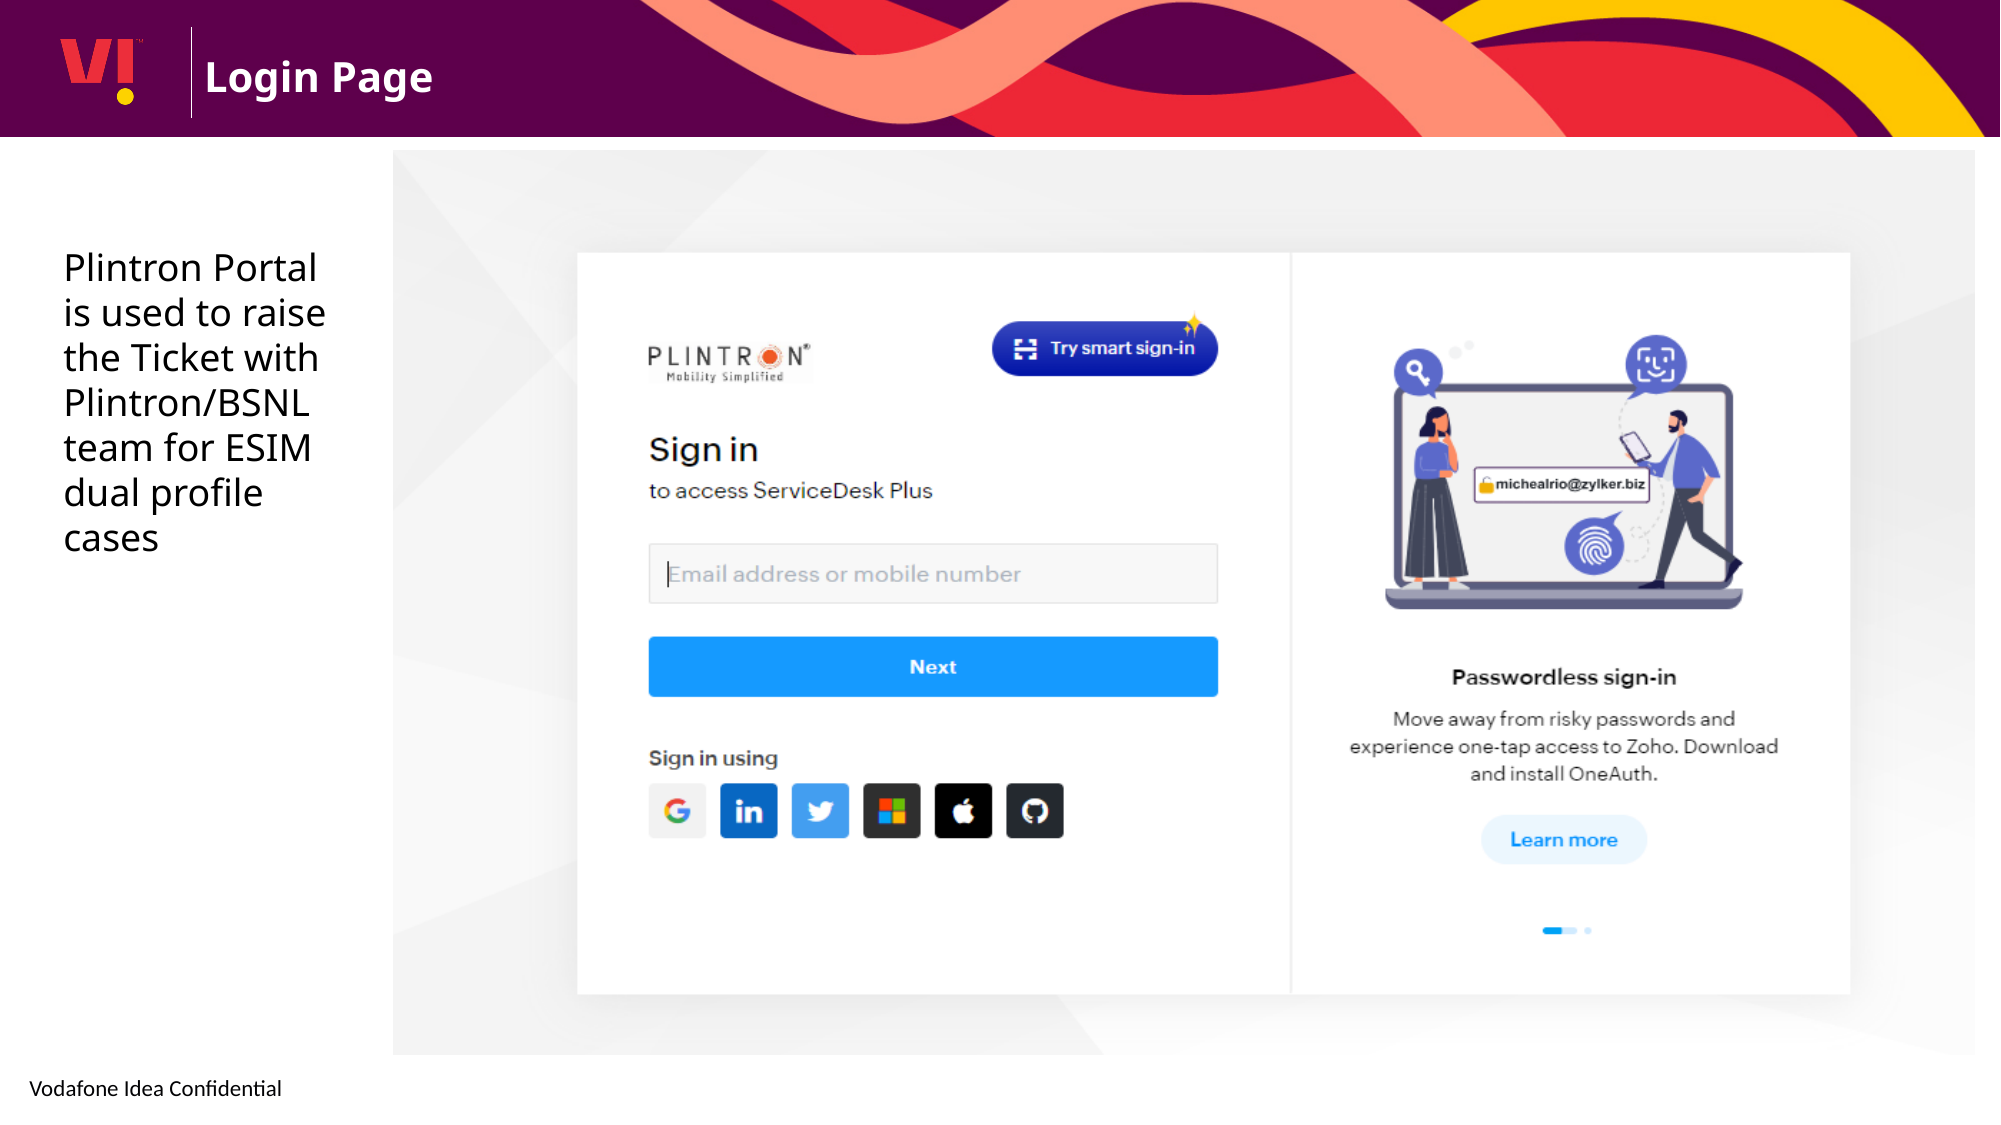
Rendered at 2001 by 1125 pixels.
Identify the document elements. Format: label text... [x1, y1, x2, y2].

picture [0, 0, 2000, 137]
picture [393, 150, 1975, 1055]
text_box Login Page [189, 43, 985, 109]
text_box Plintron Portal is used to raise the Ticket with Plintron/BSNL team for ESIM dual profile cases [48, 236, 364, 566]
